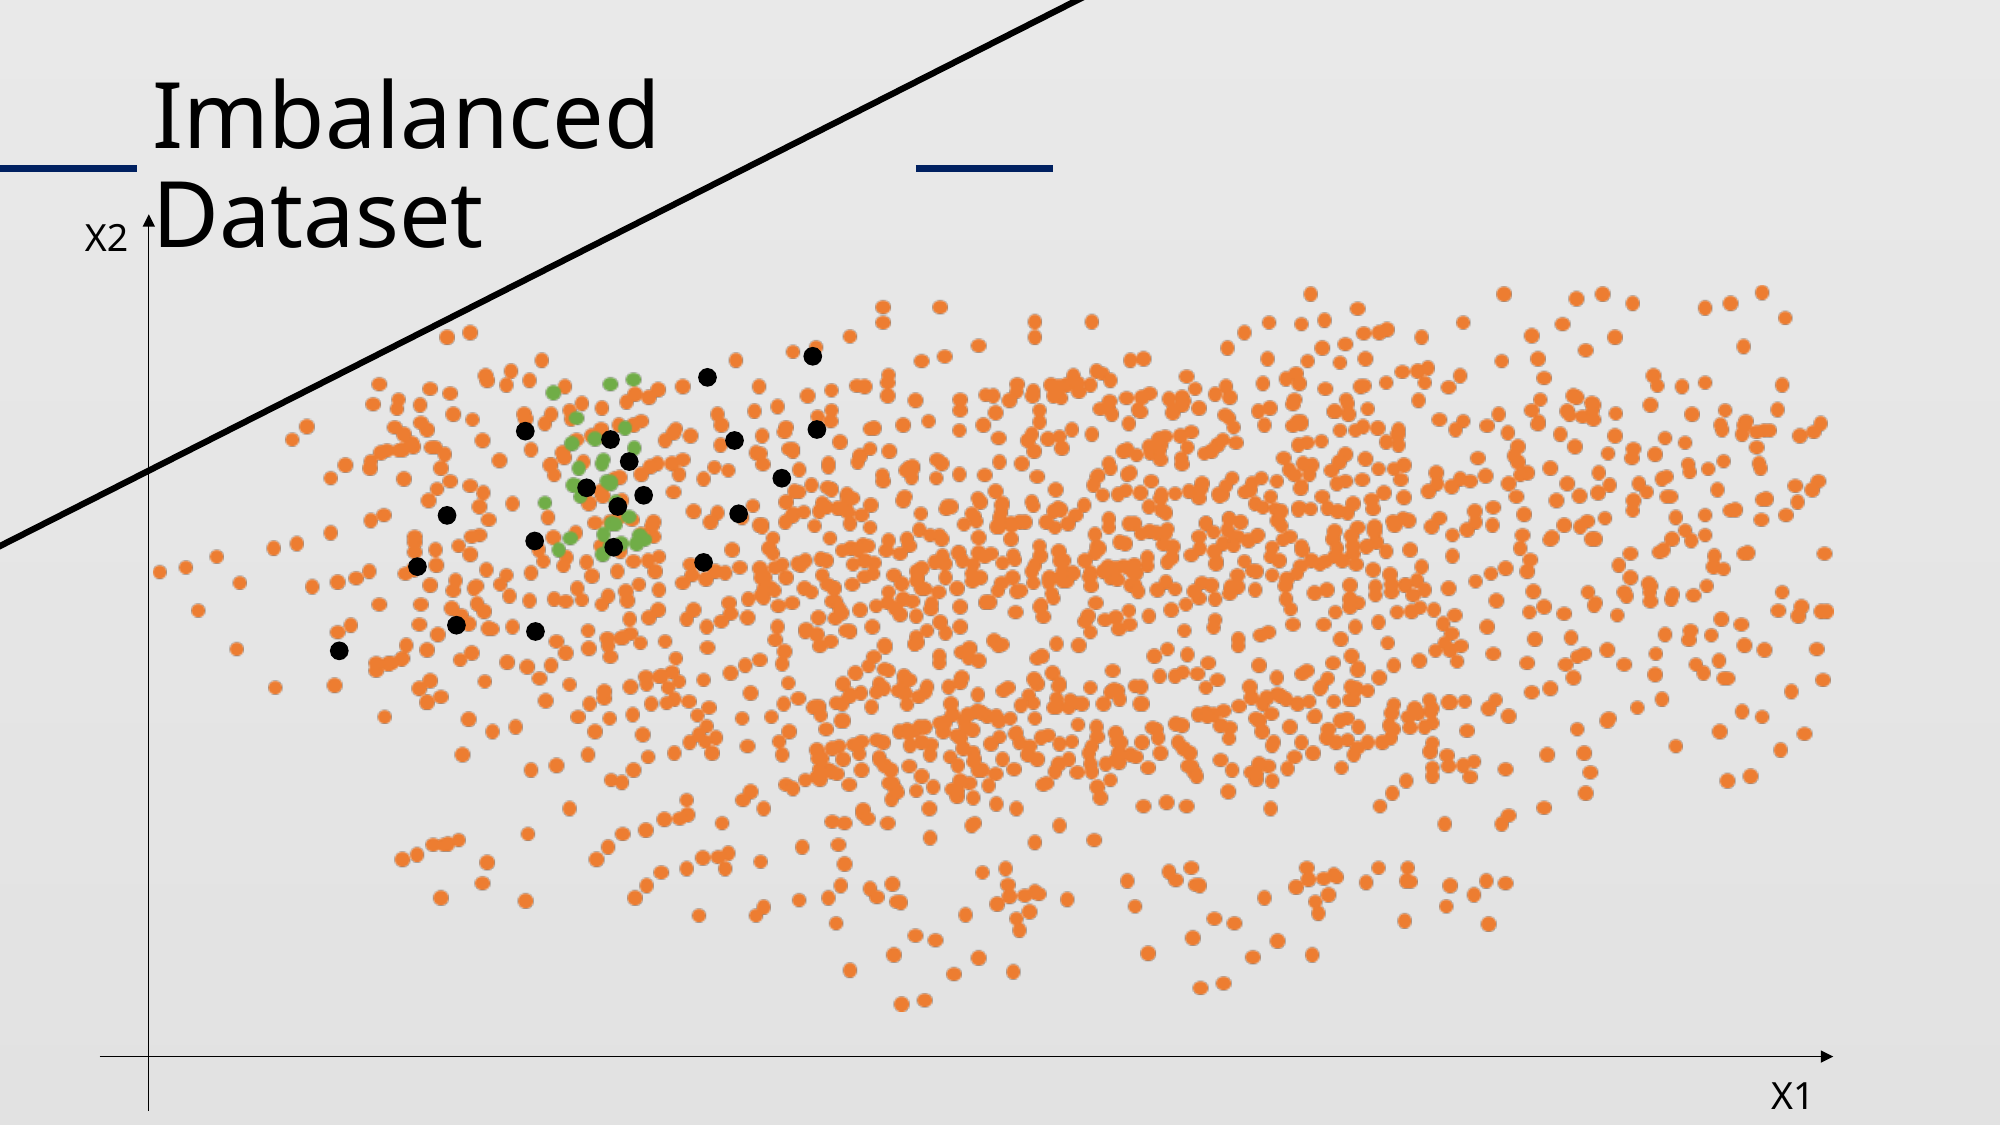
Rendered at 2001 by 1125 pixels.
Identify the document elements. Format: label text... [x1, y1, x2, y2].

picture [152, 285, 1834, 1013]
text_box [0, 0, 1337, 585]
text_box X1 [1686, 1064, 1900, 1125]
